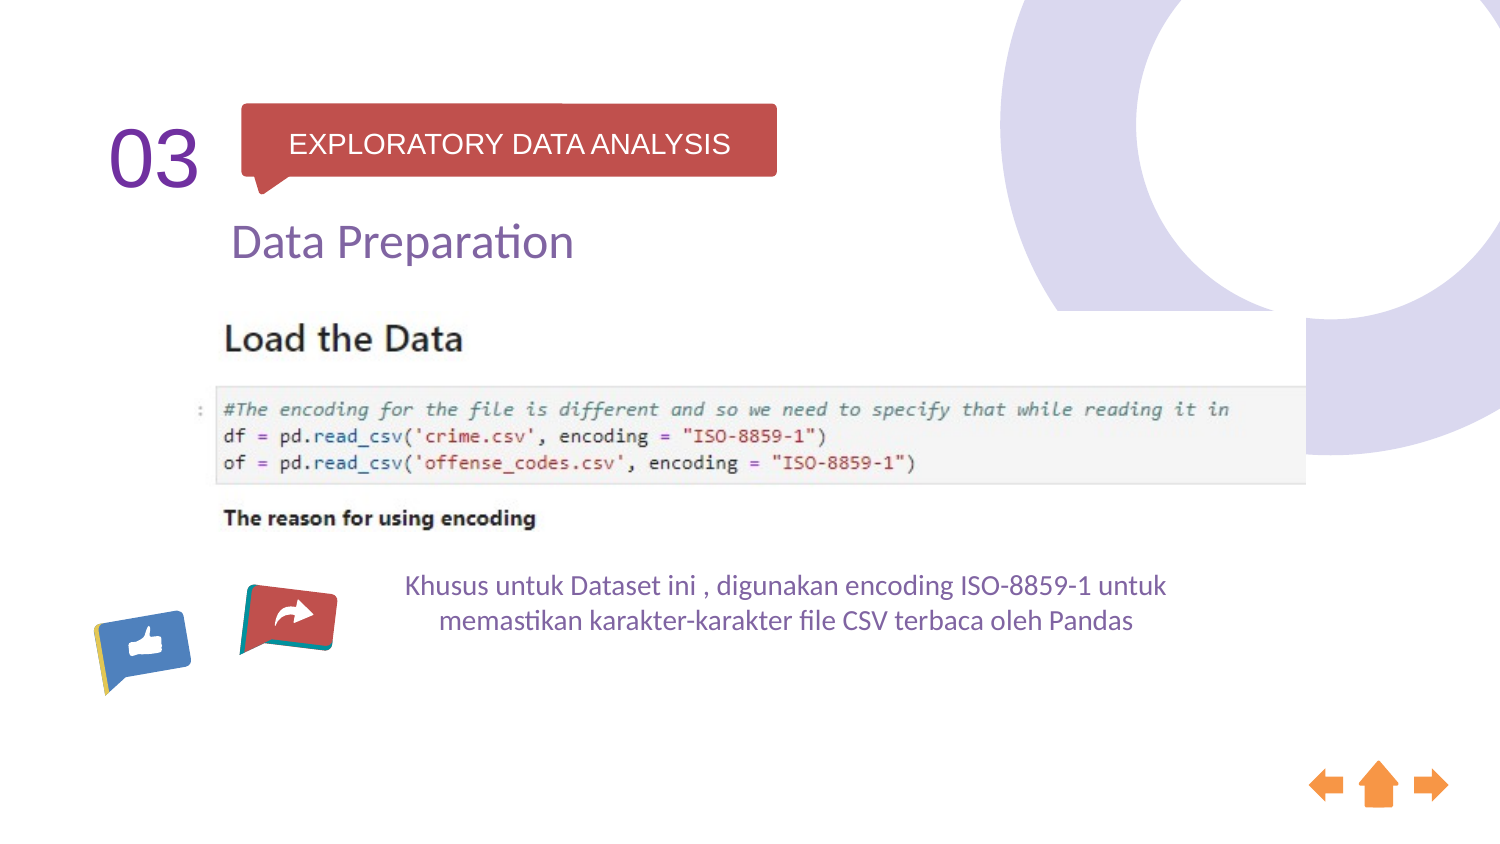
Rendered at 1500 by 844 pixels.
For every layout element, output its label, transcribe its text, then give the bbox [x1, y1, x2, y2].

picture [194, 311, 1306, 533]
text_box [93, 610, 192, 696]
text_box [241, 103, 778, 199]
text_box [1308, 768, 1344, 802]
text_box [1358, 760, 1399, 808]
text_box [239, 584, 339, 656]
text_box 03 [93, 96, 217, 212]
title [172, 291, 743, 365]
text_box Khusus untuk Dataset ini , digunakan encoding ISO-8859-1 untuk memastikan karakter-karakter file CSV terbaca oleh Pandas [314, 551, 1258, 653]
text_box [1414, 768, 1449, 802]
text_box [1310, 220, 1500, 456]
text_box [1480, 0, 1500, 29]
text_box [1000, 0, 1272, 310]
text_box Data Preparation [117, 193, 688, 267]
